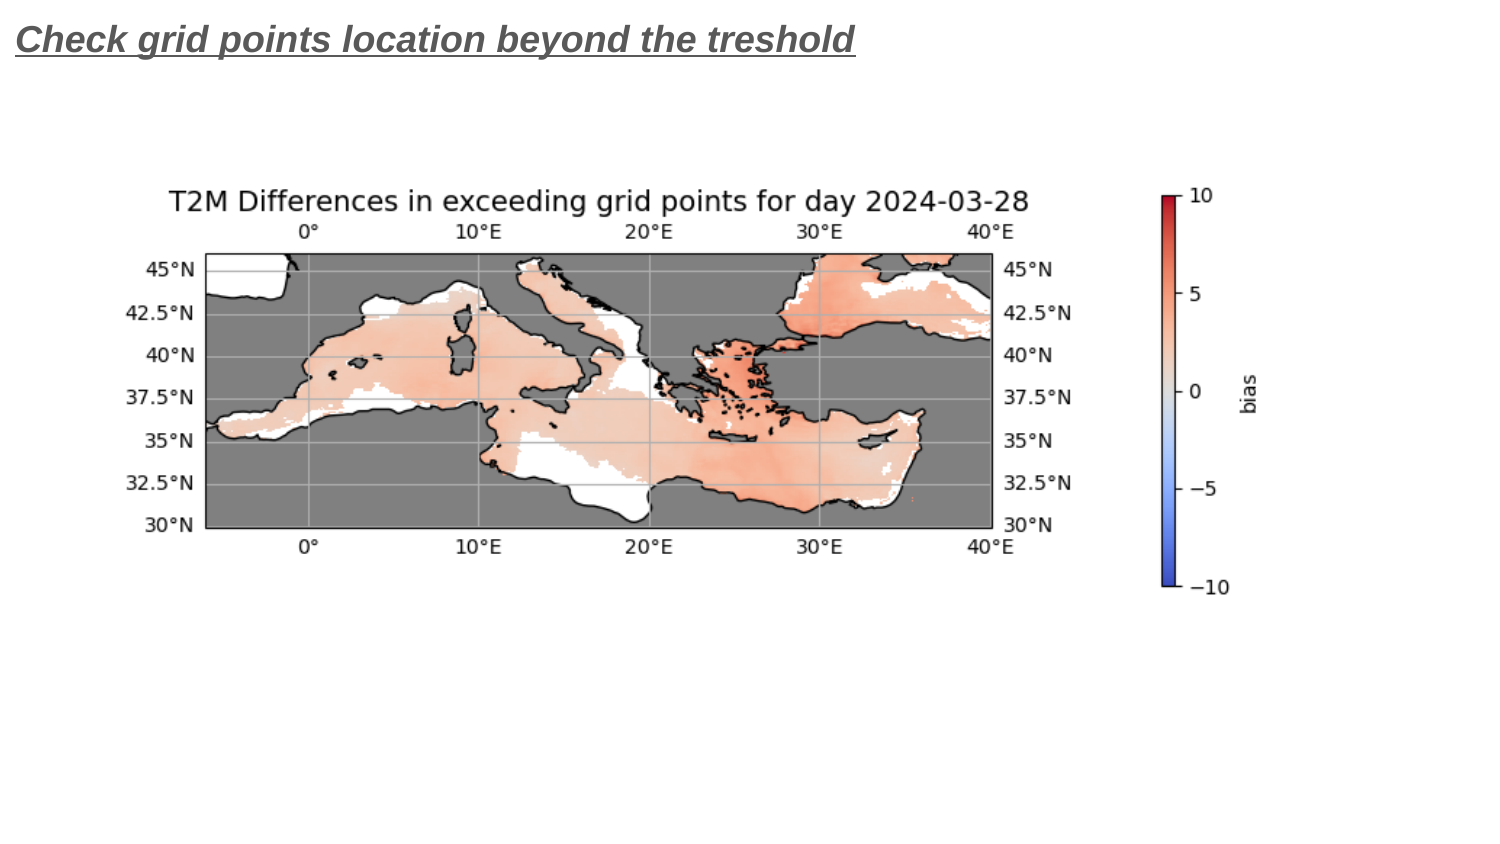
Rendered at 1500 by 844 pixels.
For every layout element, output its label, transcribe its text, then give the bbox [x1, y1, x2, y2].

picture [24, 24, 1476, 751]
text_box Check grid points location beyond the treshold [0, 0, 916, 75]
